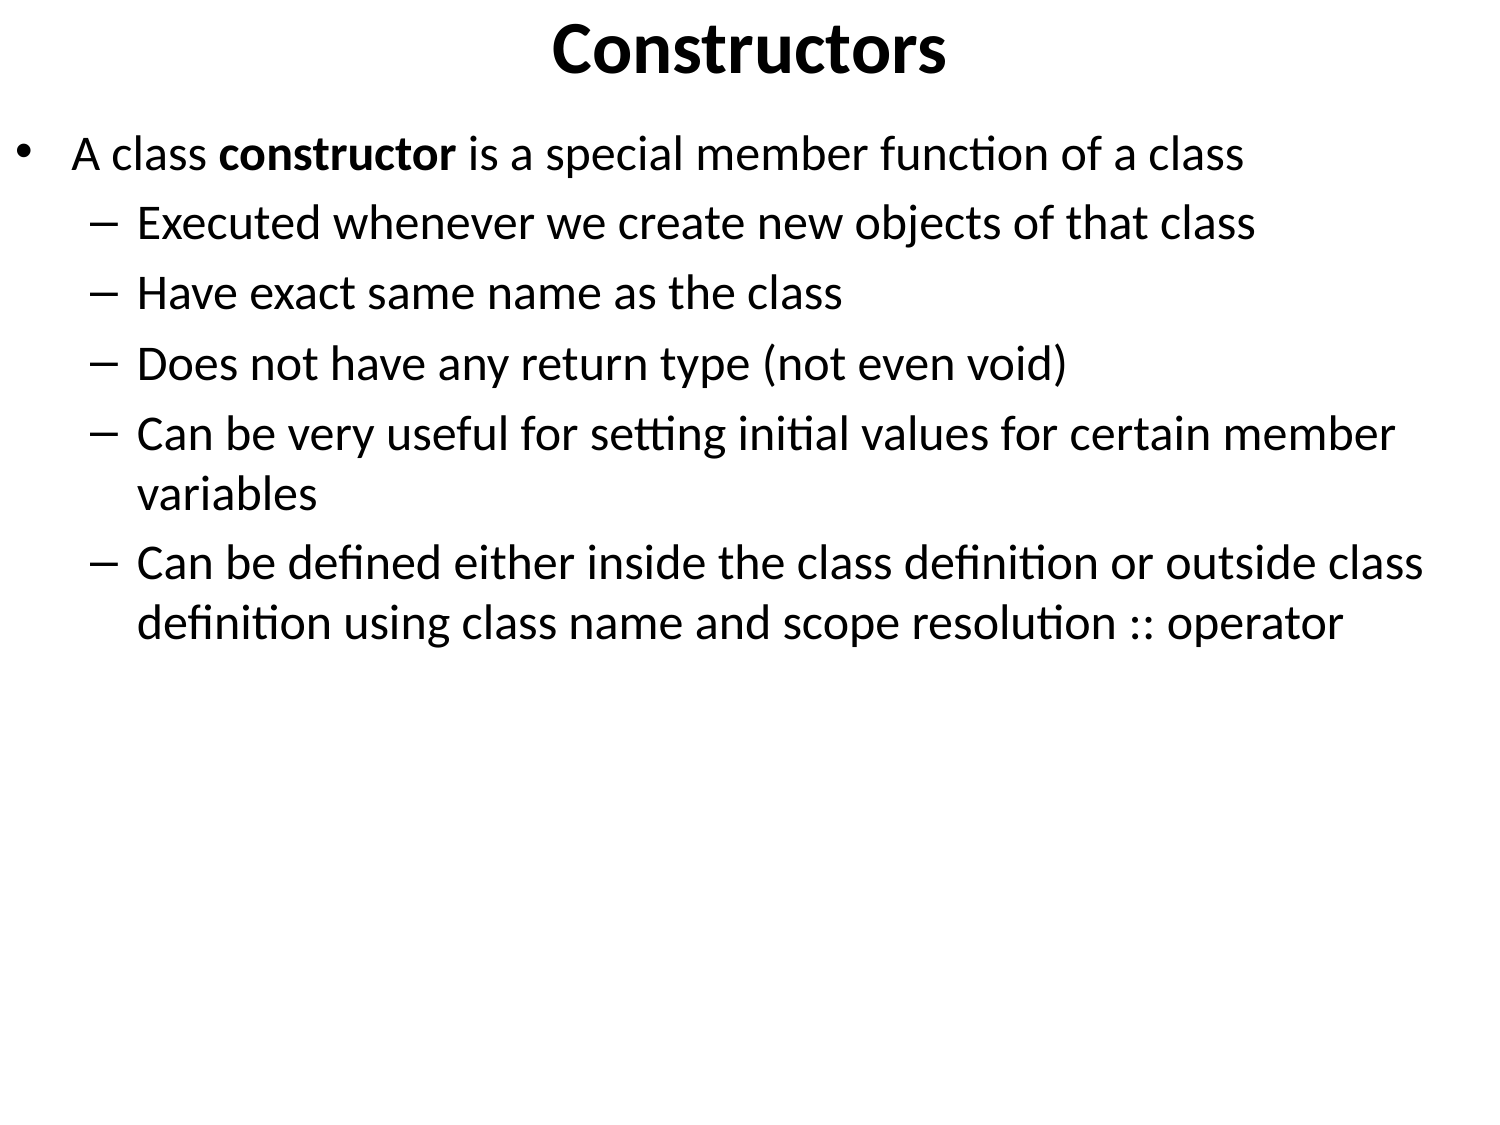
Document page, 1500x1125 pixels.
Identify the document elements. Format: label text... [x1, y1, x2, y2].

list A class constructor is a special member function of a class Executed whenever we create new objects of that class Have exact same name as the class Does not have any return type (not even void) Can be very useful for setting initial values for certain member variables Can be defined either inside the class definition or outside class definition using class name and scope resolution :: operator [0, 112, 1500, 1125]
title Constructors [0, 0, 1500, 112]
